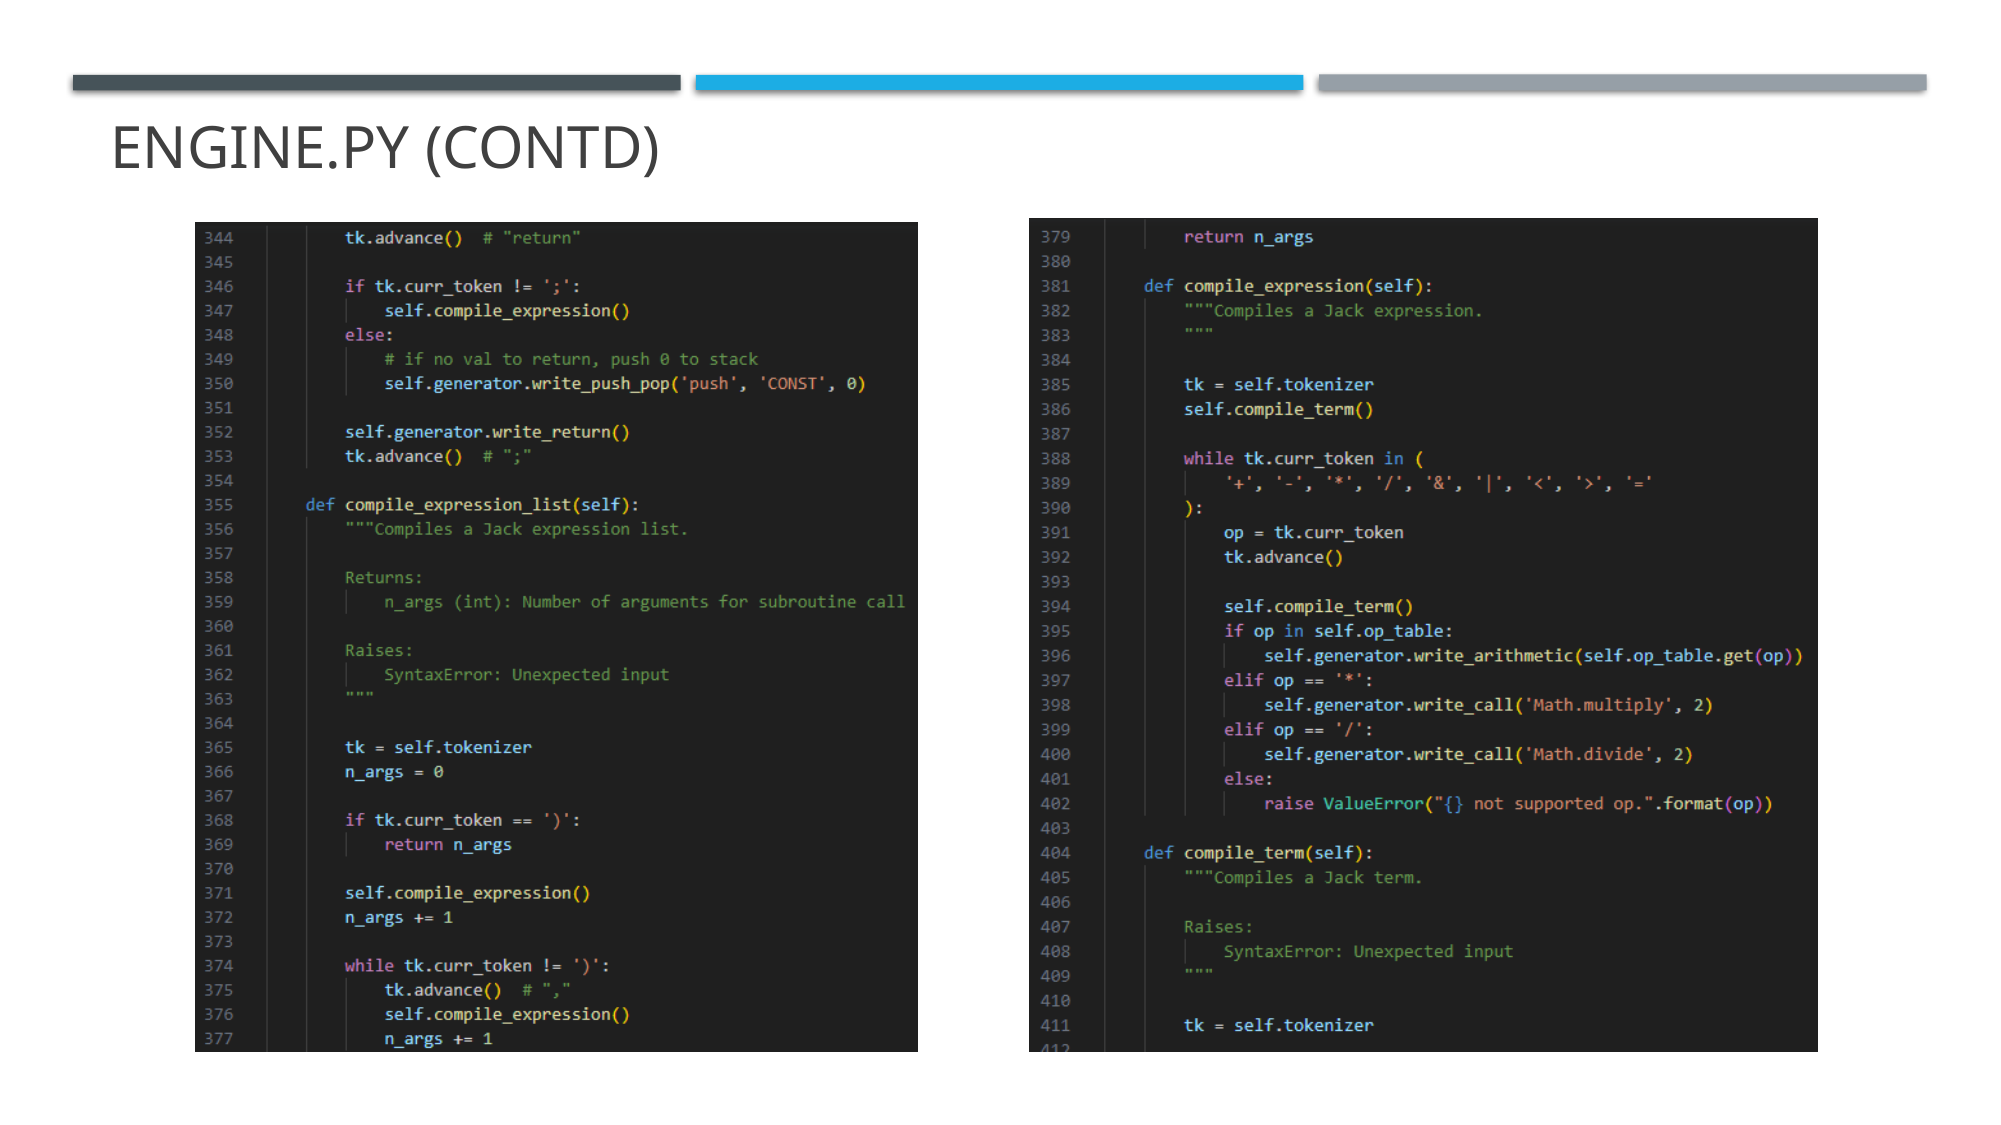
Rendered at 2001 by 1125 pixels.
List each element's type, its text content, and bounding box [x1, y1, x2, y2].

title Engine.py (contd) [95, 101, 1905, 188]
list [194, 221, 918, 1052]
picture [1029, 217, 1818, 1052]
